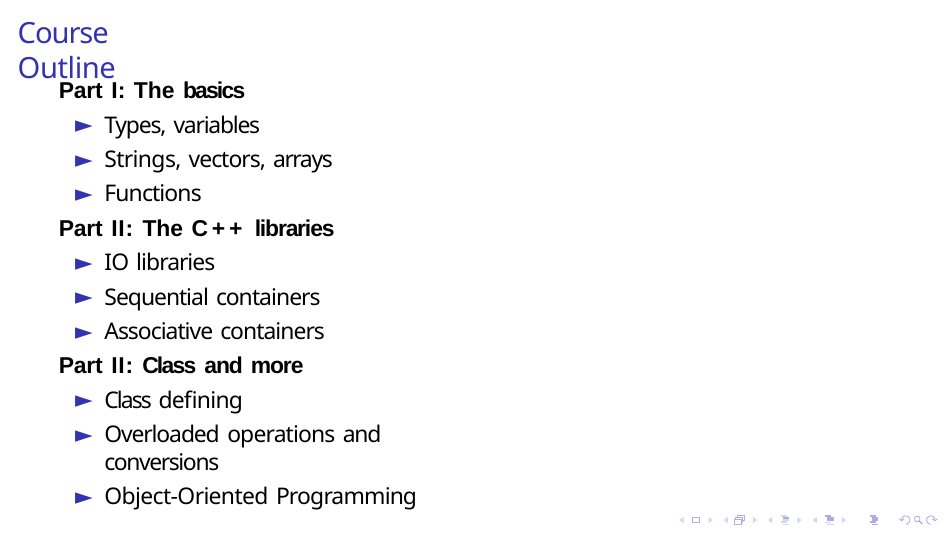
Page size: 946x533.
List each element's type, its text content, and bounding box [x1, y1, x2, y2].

text_box Part I: The basics Types, variables Strings, vectors, arrays Functions Part II: The C++ libraries IO libraries Sequential containers Associative containers Part II: Class and more Class defining Overloaded operations and conversions Object-Oriented Programming [52, 66, 480, 510]
title Course Outline [15, 11, 201, 104]
